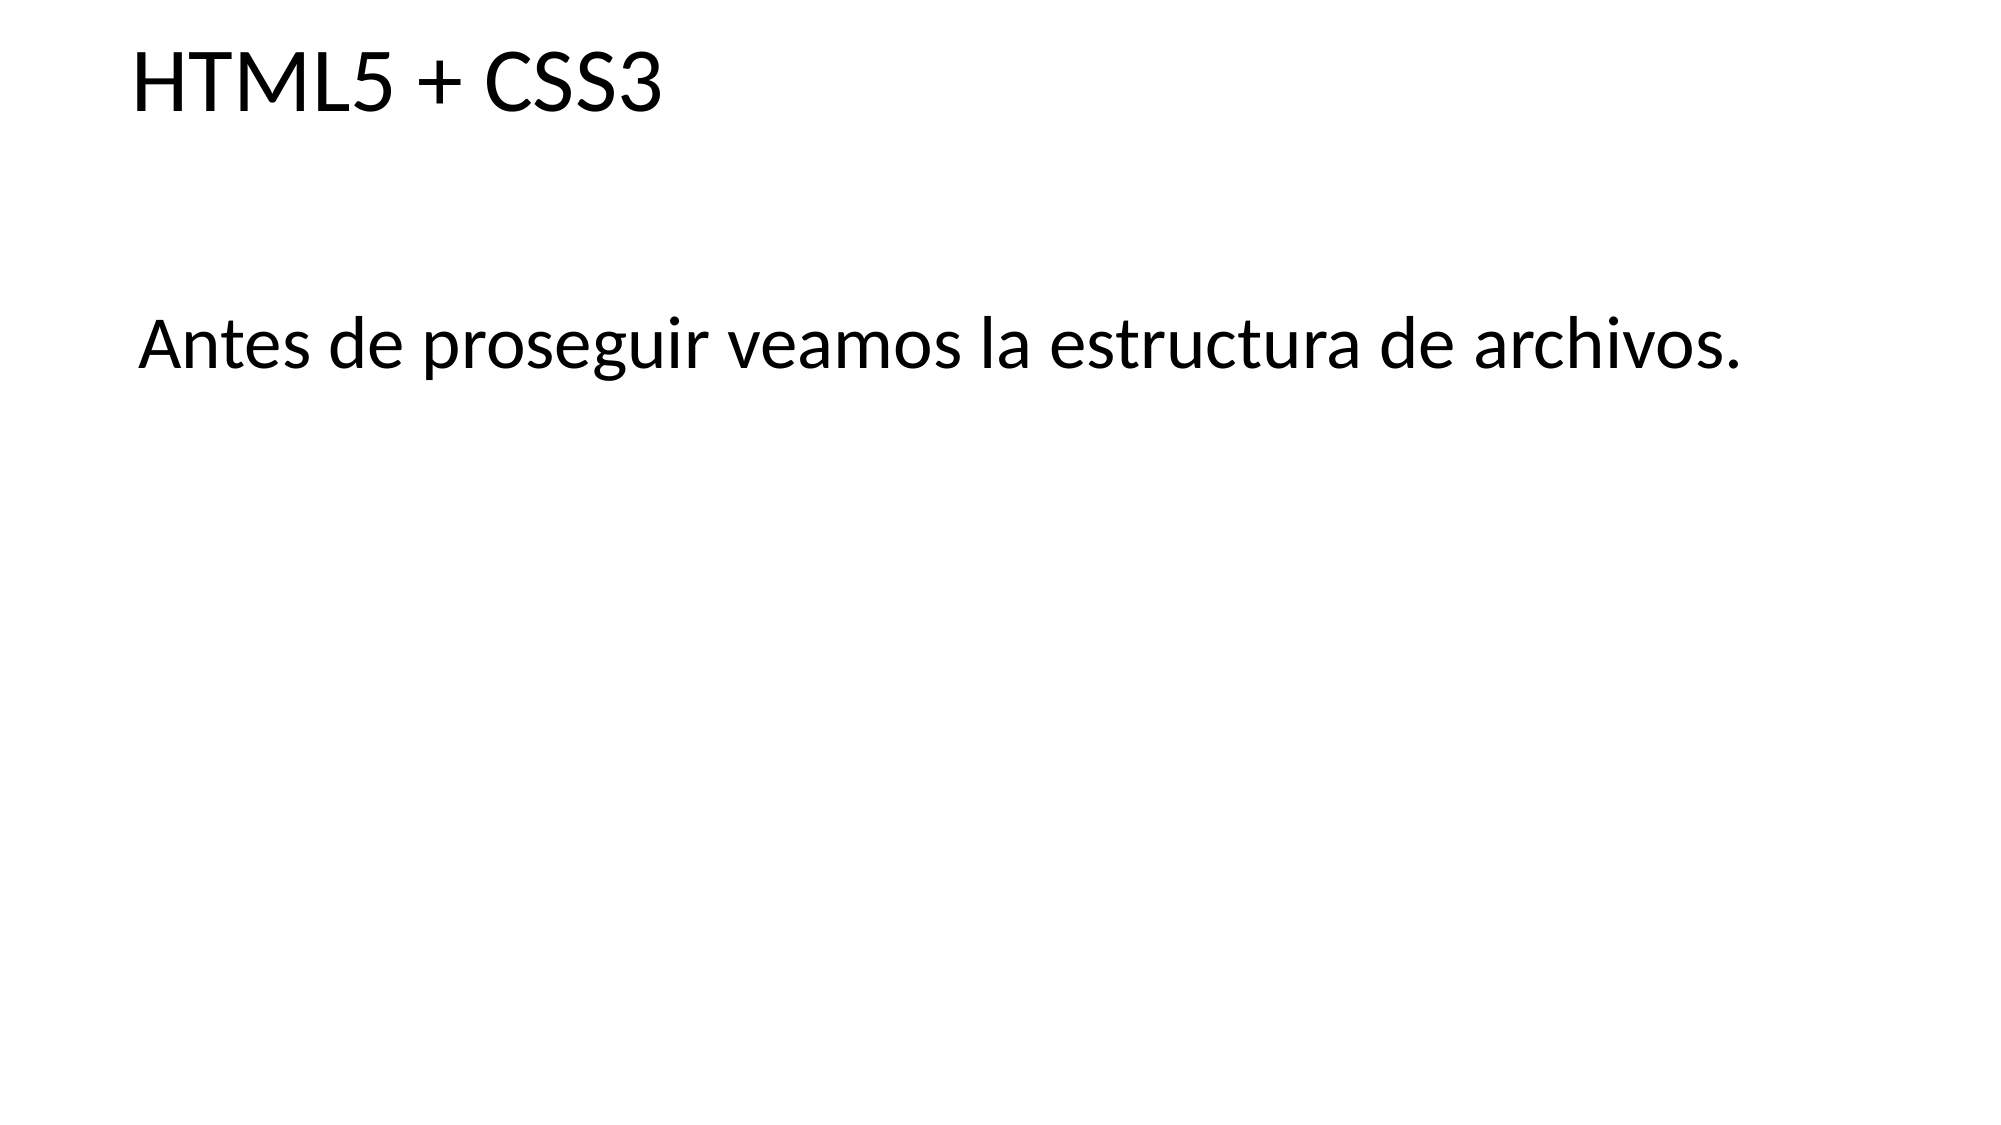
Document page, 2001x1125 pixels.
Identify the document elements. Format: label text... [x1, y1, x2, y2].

text_box Antes de proseguir veamos la estructura de archivos. [123, 285, 1760, 391]
text_box HTML5 + CSS3 [117, 12, 680, 137]
